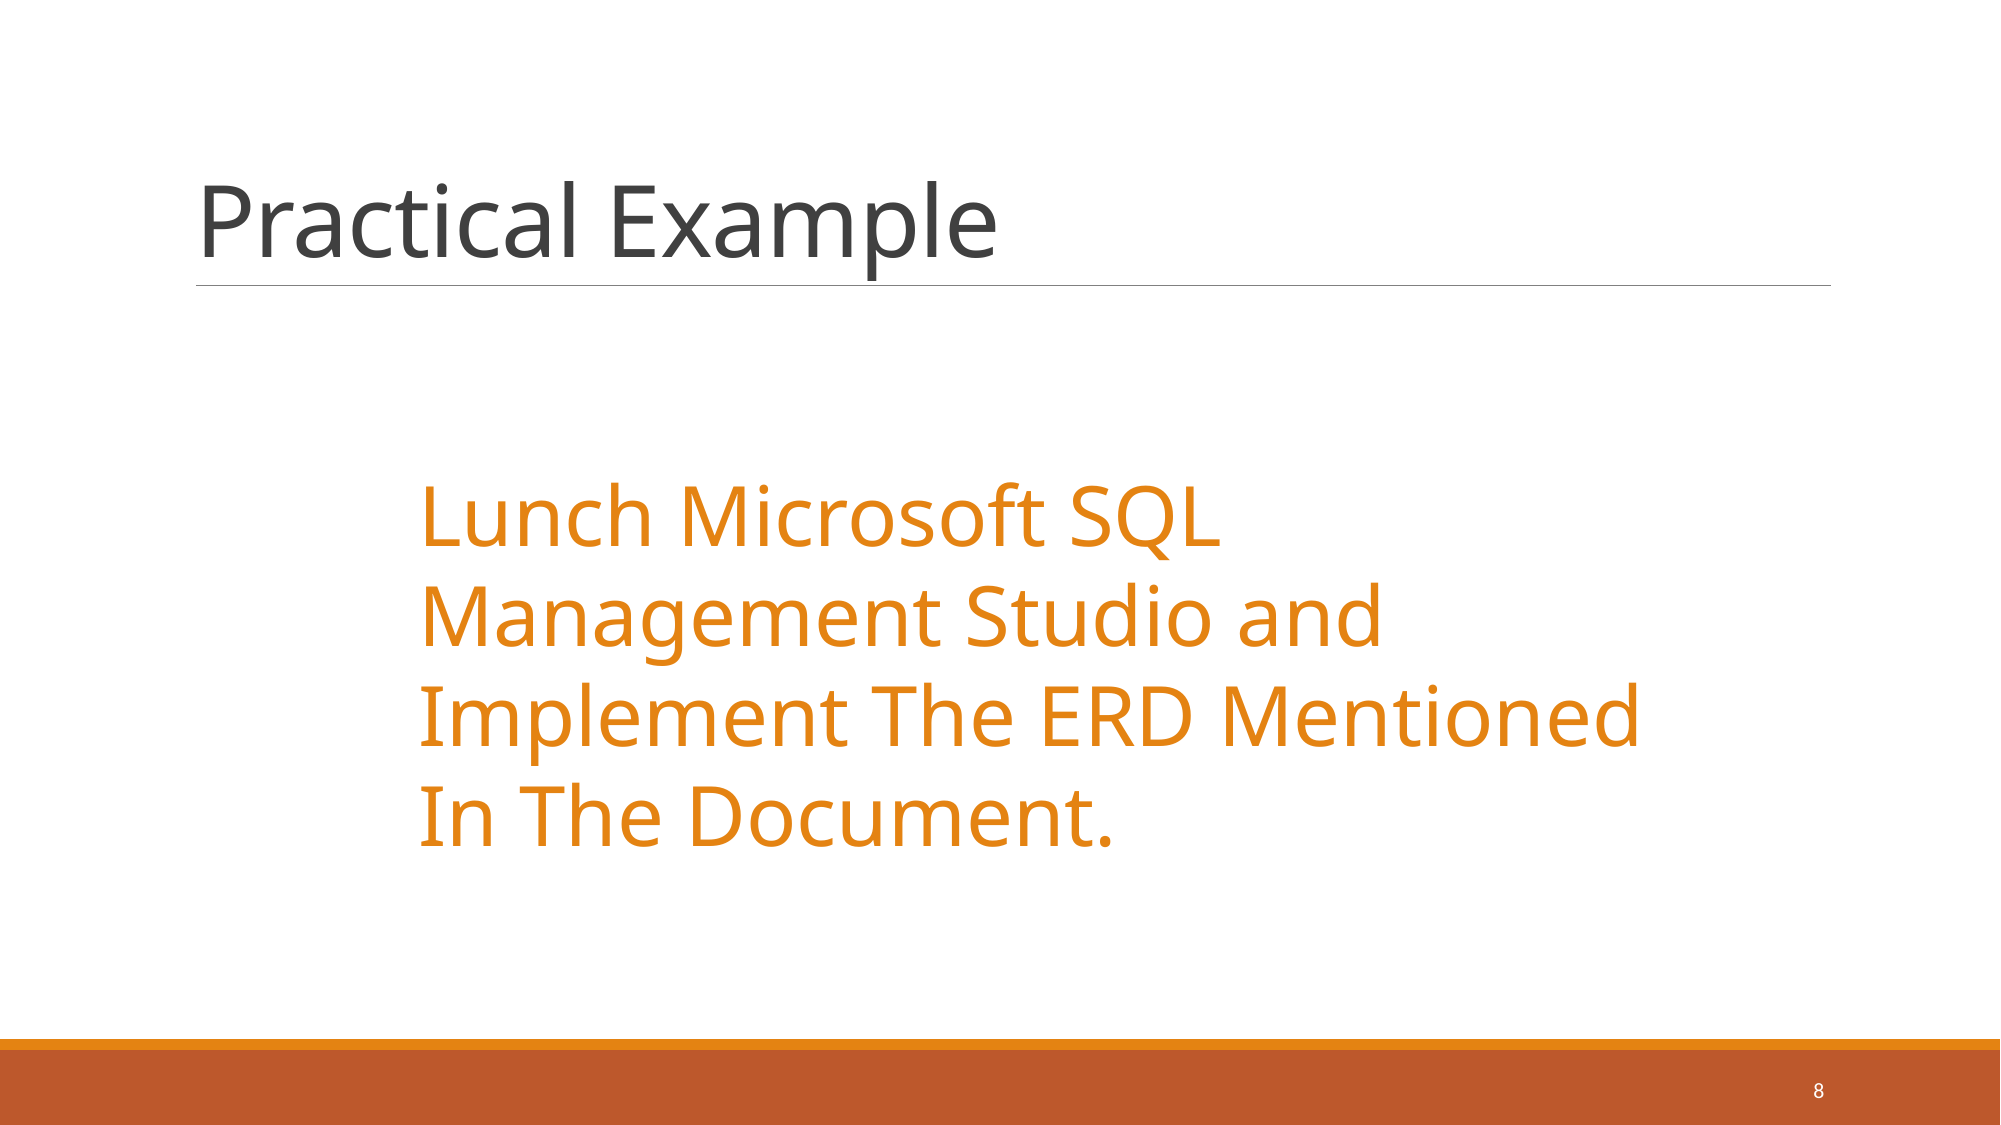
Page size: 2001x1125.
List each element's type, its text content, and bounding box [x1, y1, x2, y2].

title Practical Example [180, 47, 1830, 285]
text_box Lunch Microsoft SQL Management Studio and Implement The ERD Mentioned In The Document. [403, 456, 1718, 871]
slide_number 8 [1624, 1059, 1840, 1120]
